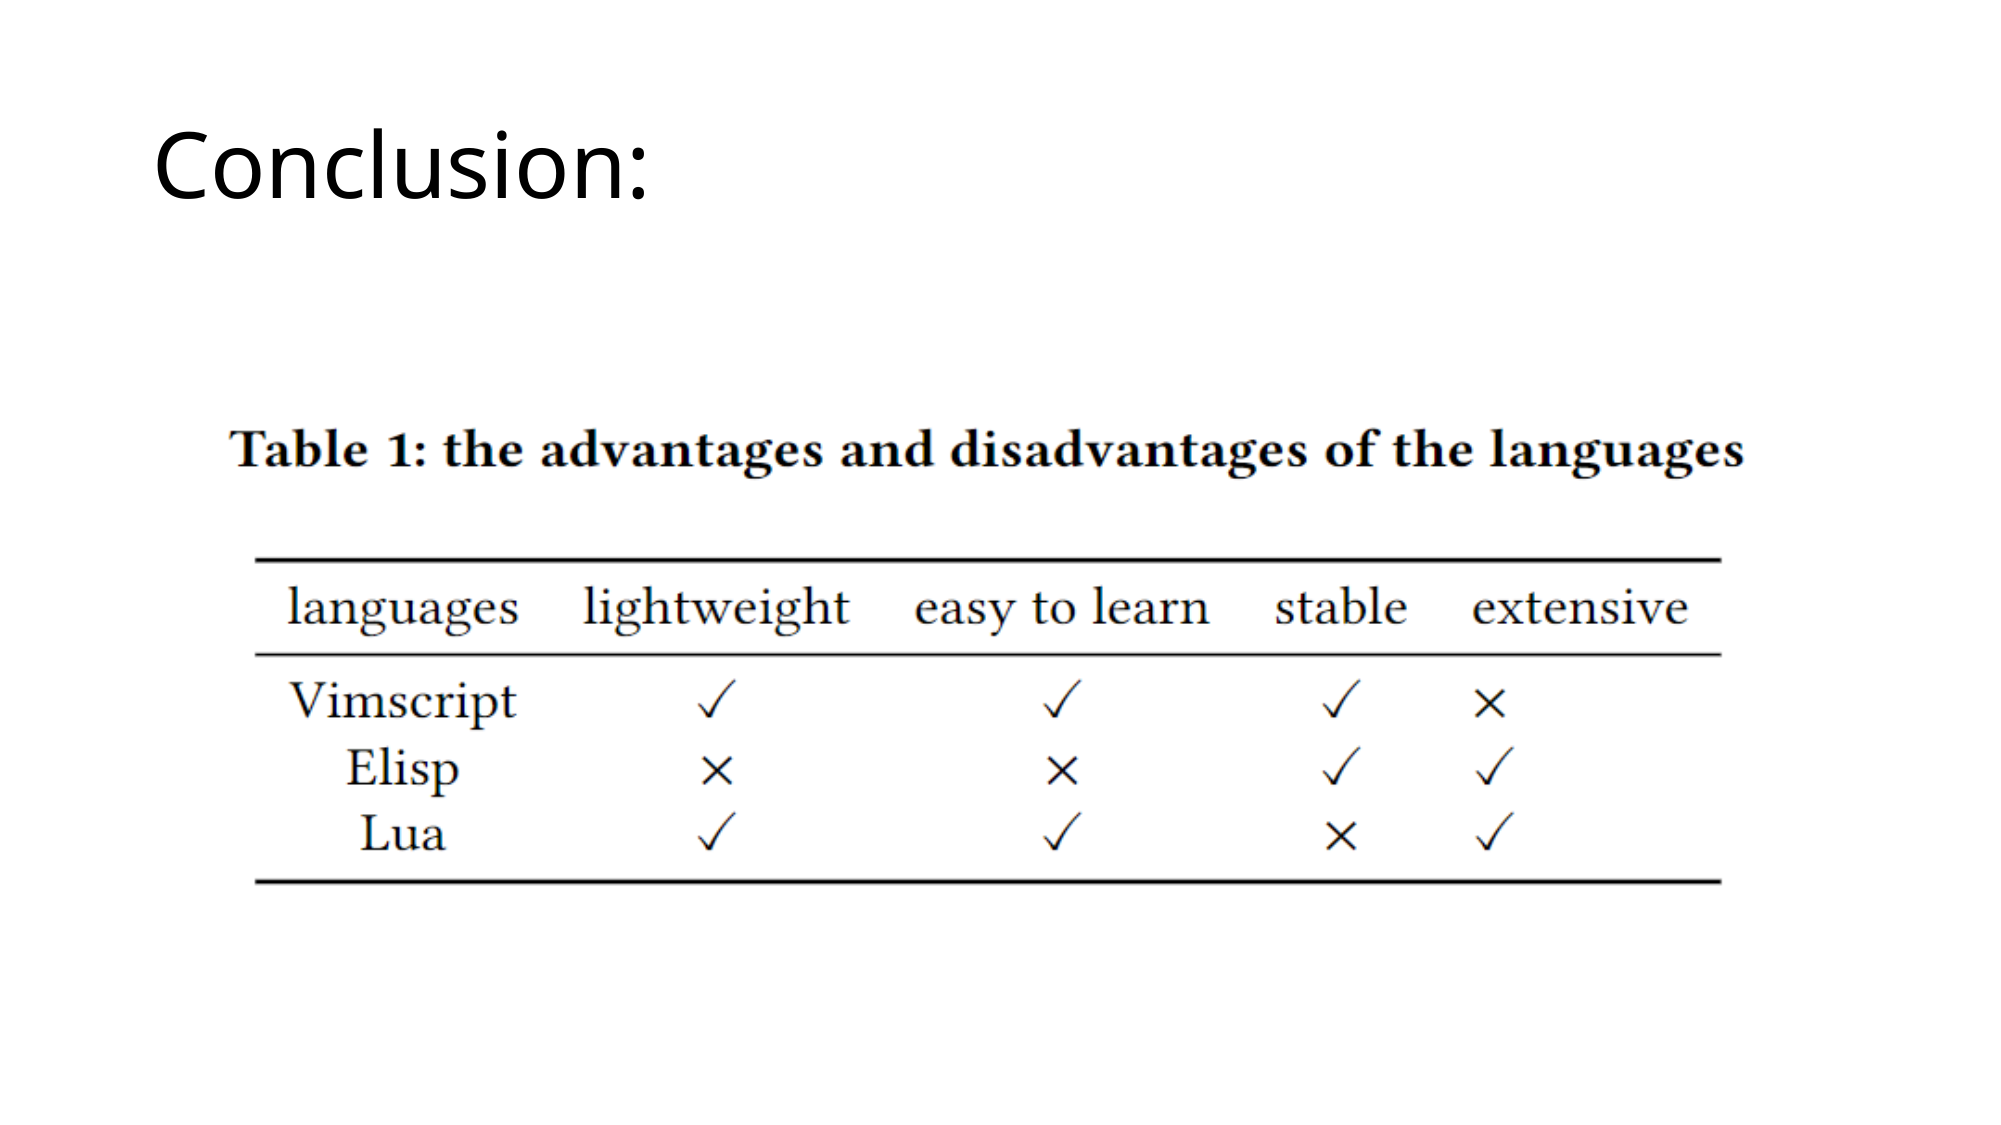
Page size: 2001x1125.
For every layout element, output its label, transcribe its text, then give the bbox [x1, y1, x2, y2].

picture [183, 403, 1789, 944]
title Conclusion: [137, 59, 1863, 278]
